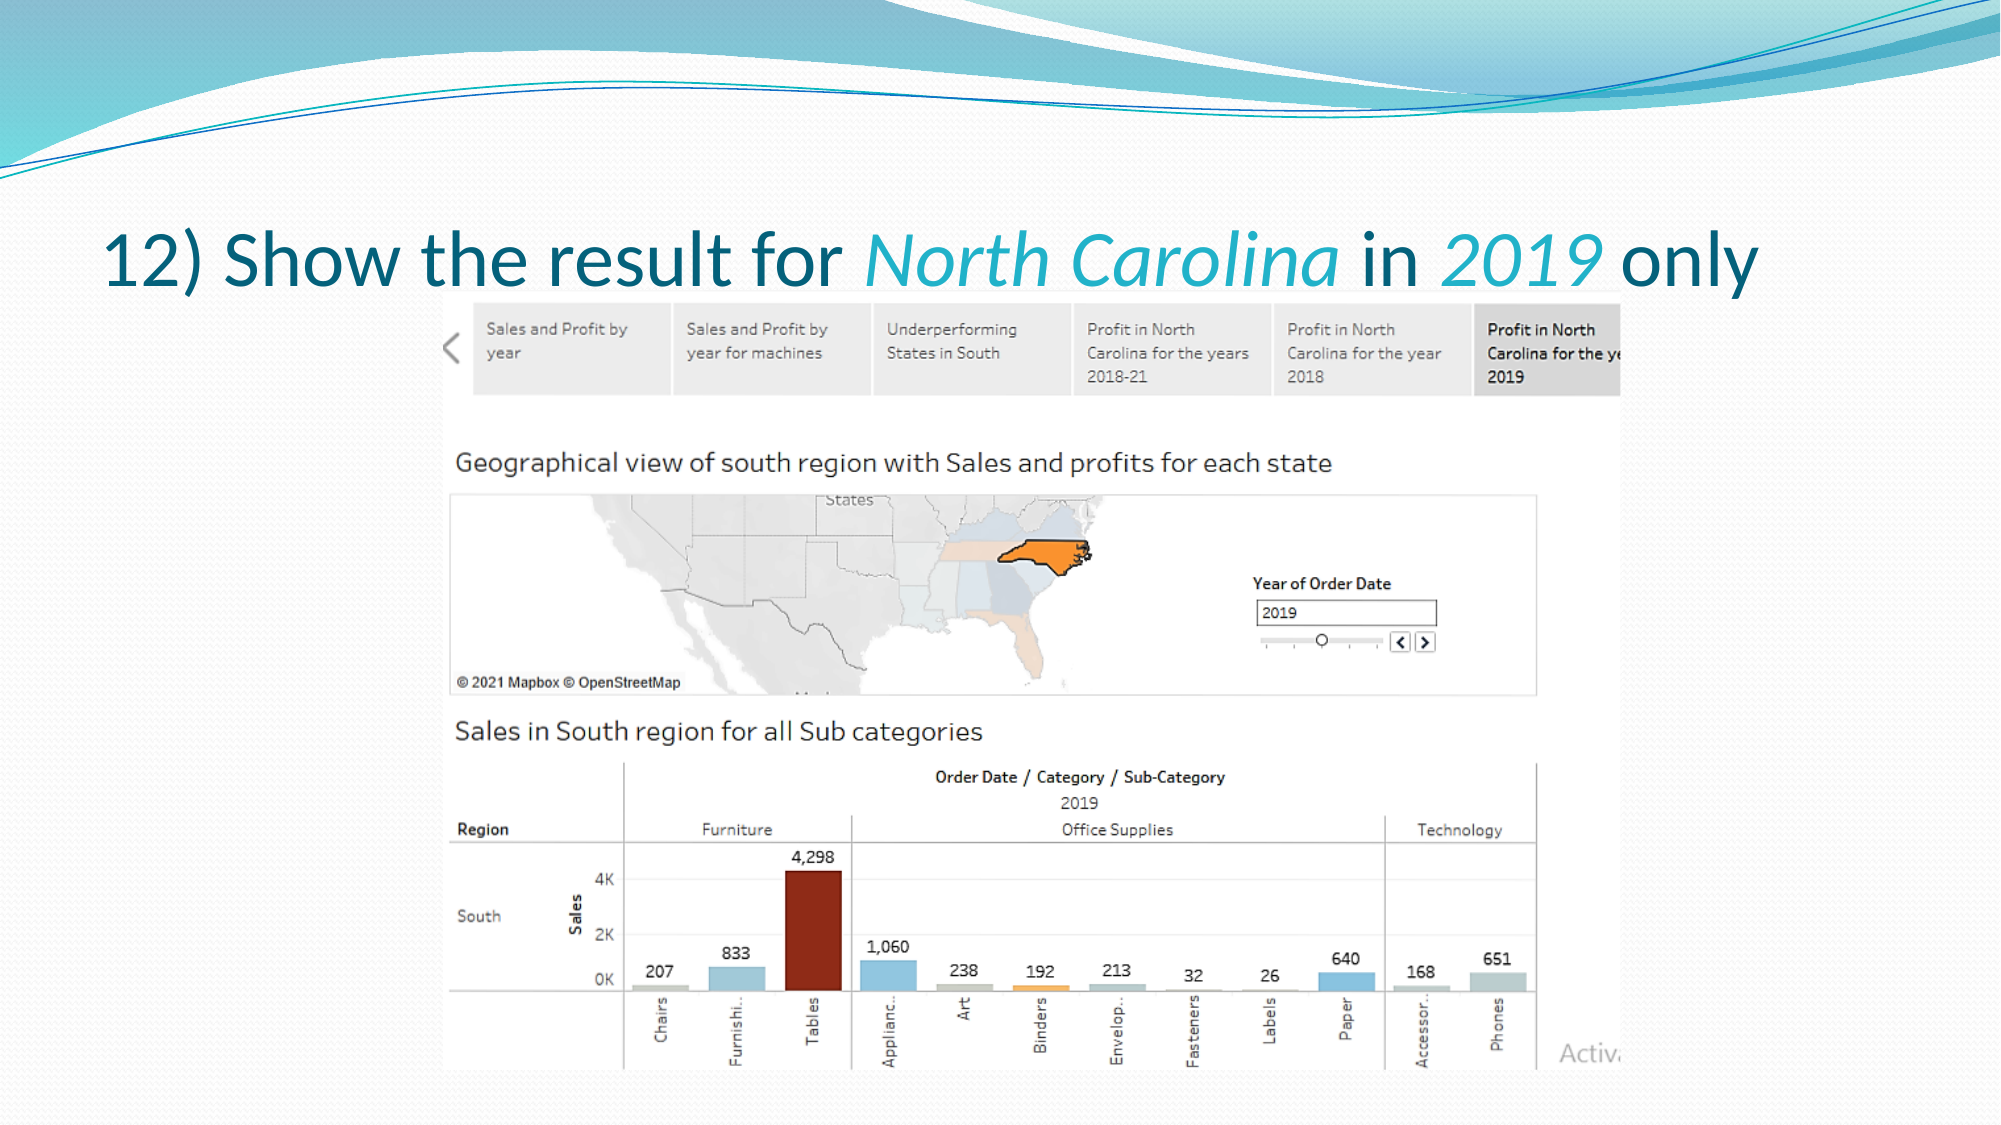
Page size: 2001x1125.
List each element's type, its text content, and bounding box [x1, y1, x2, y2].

title 12) Show the result for North Carolina in 2019 only [99, 115, 1900, 303]
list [442, 289, 1621, 1070]
